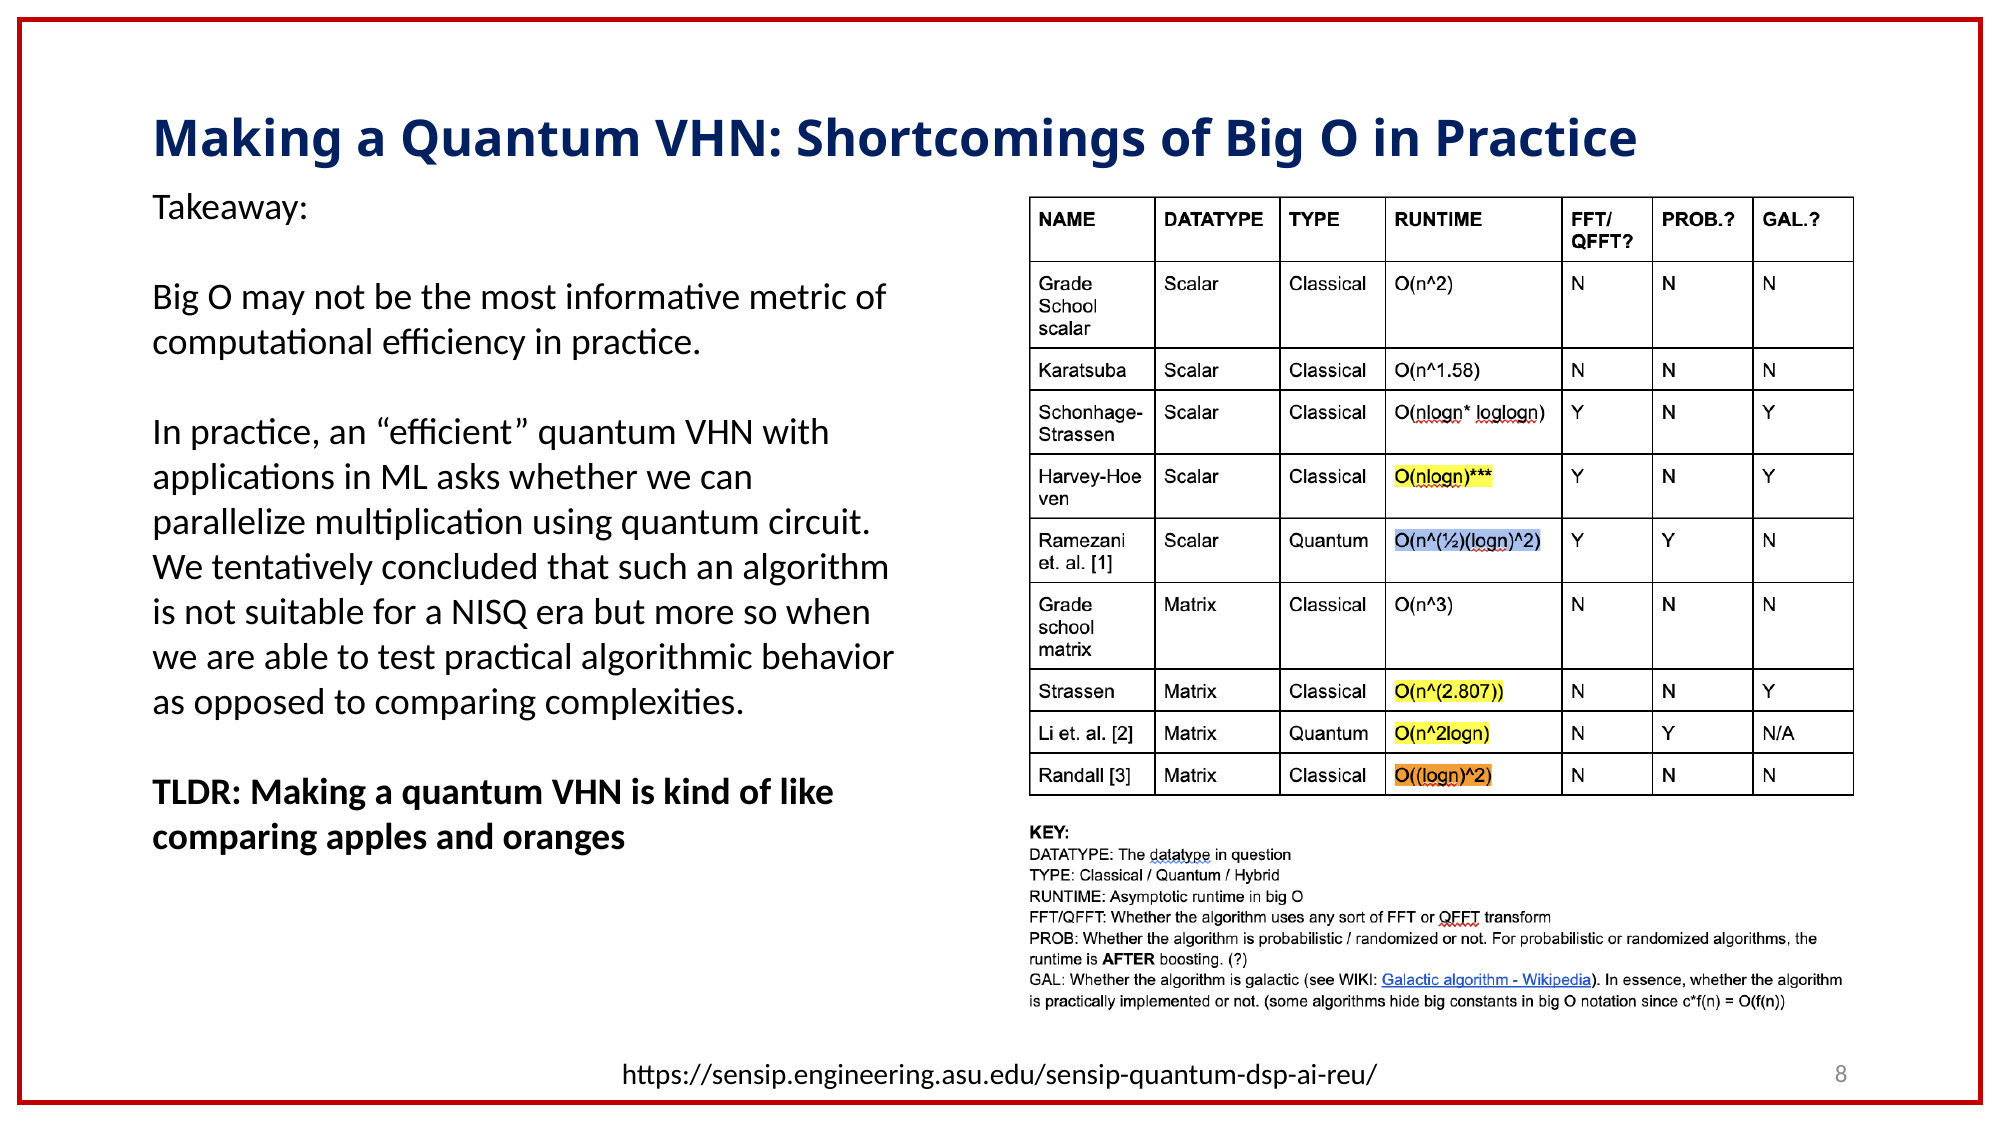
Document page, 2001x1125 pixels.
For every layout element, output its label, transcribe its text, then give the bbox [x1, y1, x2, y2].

title Making a Quantum VHN: Shortcomings of Big O in Practice [137, 75, 1863, 175]
slide_number 8 [1412, 1042, 1863, 1103]
text_box Takeaway: Big O may not be the most informative metric of computational efficiency in practice. In practice, an “efficient” quantum VHN with applications in ML asks whether we can parallelize multiplication using quantum circuit. We tentatively concluded that such an algorithm is not suitable for a NISQ era but more so when we are able to test practical algorithmic behavior as opposed to comparing complexities. TLDR: Making a quantum VHN is kind of like comparing apples and oranges [137, 175, 913, 1090]
footer https://sensip.engineering.asu.edu/sensip-quantum-dsp-ai-reu/ [600, 1042, 1400, 1103]
picture [1021, 192, 1863, 1025]
